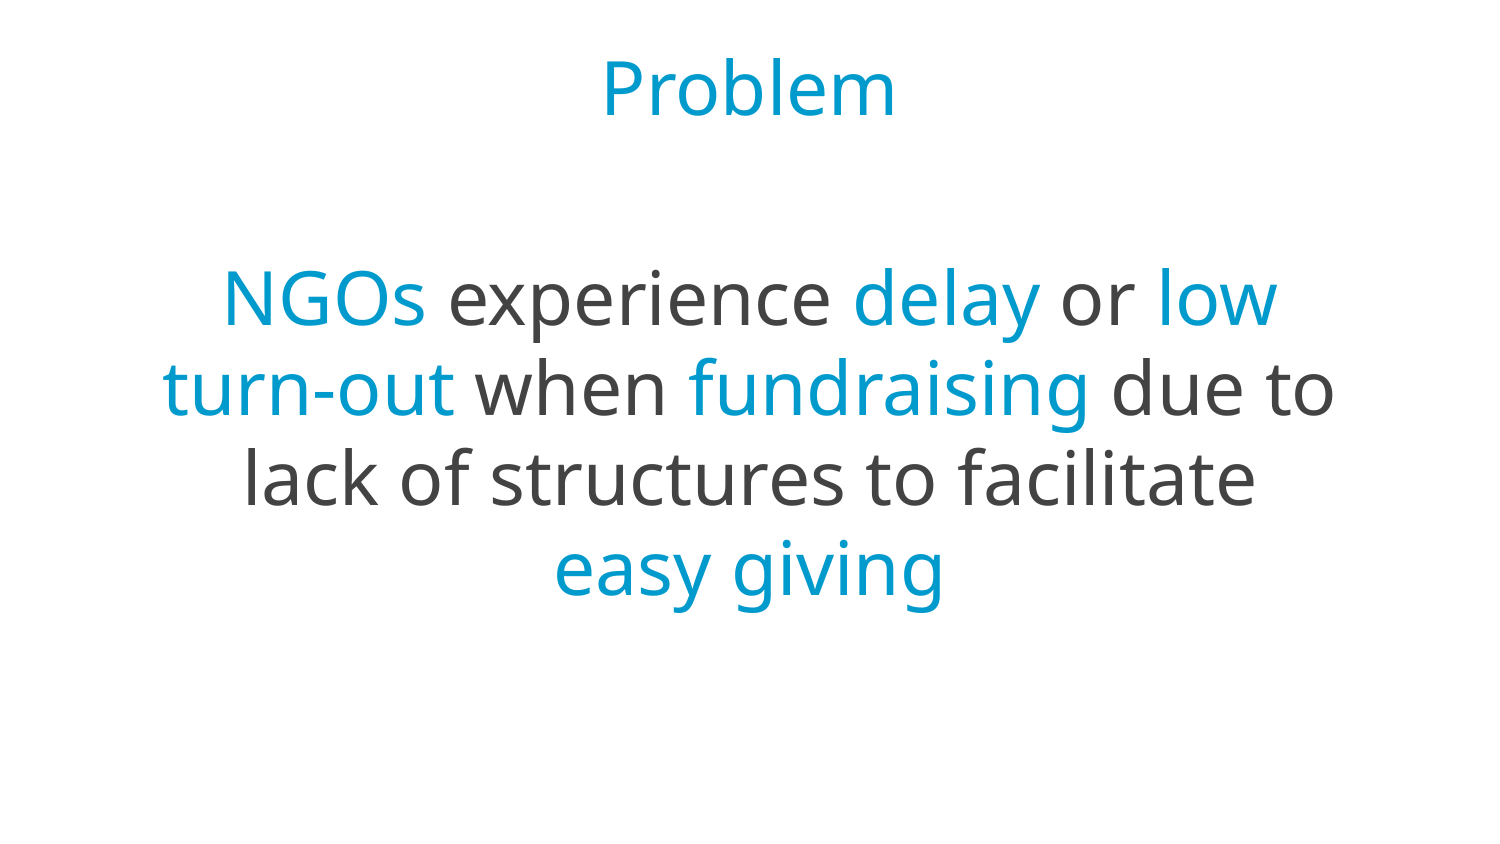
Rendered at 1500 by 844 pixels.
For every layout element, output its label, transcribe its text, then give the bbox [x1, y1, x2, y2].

text_box NGOs experience delay or low turn-out when fundraising due to lack of structures to facilitate easy giving [144, 235, 1356, 555]
text_box Problem [583, 25, 917, 114]
